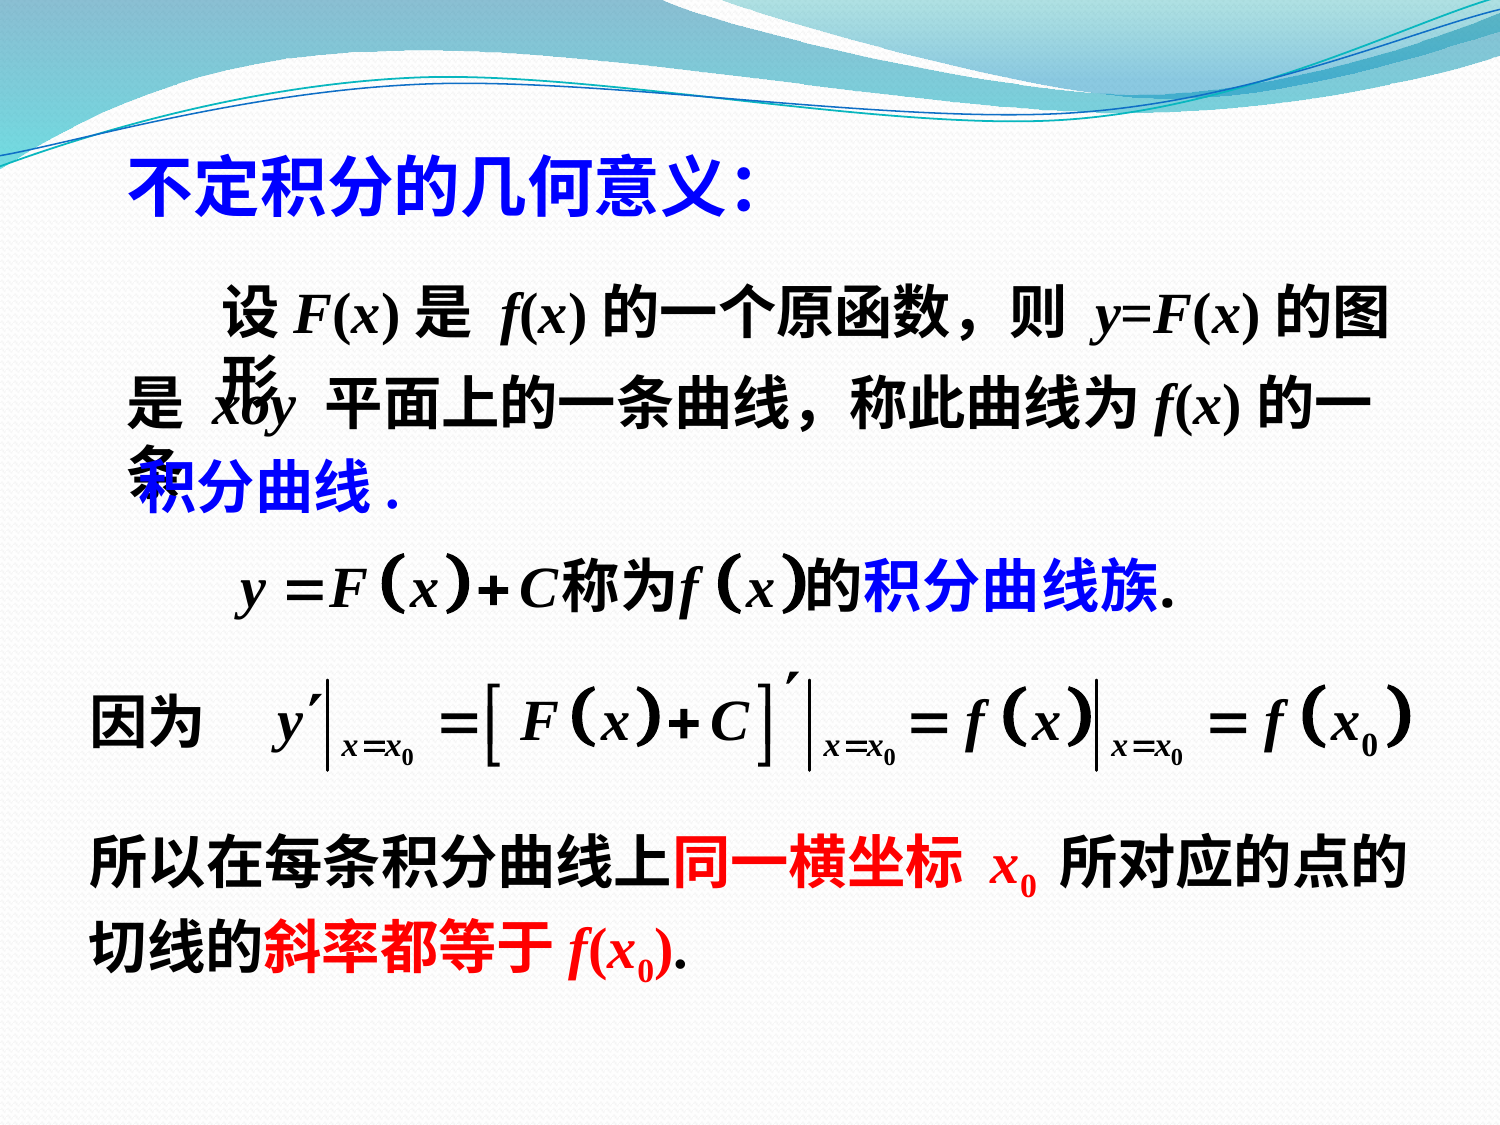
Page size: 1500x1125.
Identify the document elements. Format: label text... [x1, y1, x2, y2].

text_box 切线的斜率都等于f(x0). [74, 902, 1462, 998]
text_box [229, 550, 1177, 633]
text_box 不定积分的几何意义： [112, 137, 1138, 233]
text_box 是 xoy 平面上的一条曲线，称此曲线为f(x)的一条 [112, 358, 1419, 514]
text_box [266, 654, 1411, 777]
text_box 积分曲线. [123, 443, 749, 529]
text_box 设F(x)是 f(x)的一个原函数，则 y=F(x)的图形 [206, 267, 1445, 423]
text_box 因为 [75, 677, 259, 763]
text_box 所以在每条积分曲线上同一横坐标 x0 所对应的点的 [74, 817, 1438, 902]
